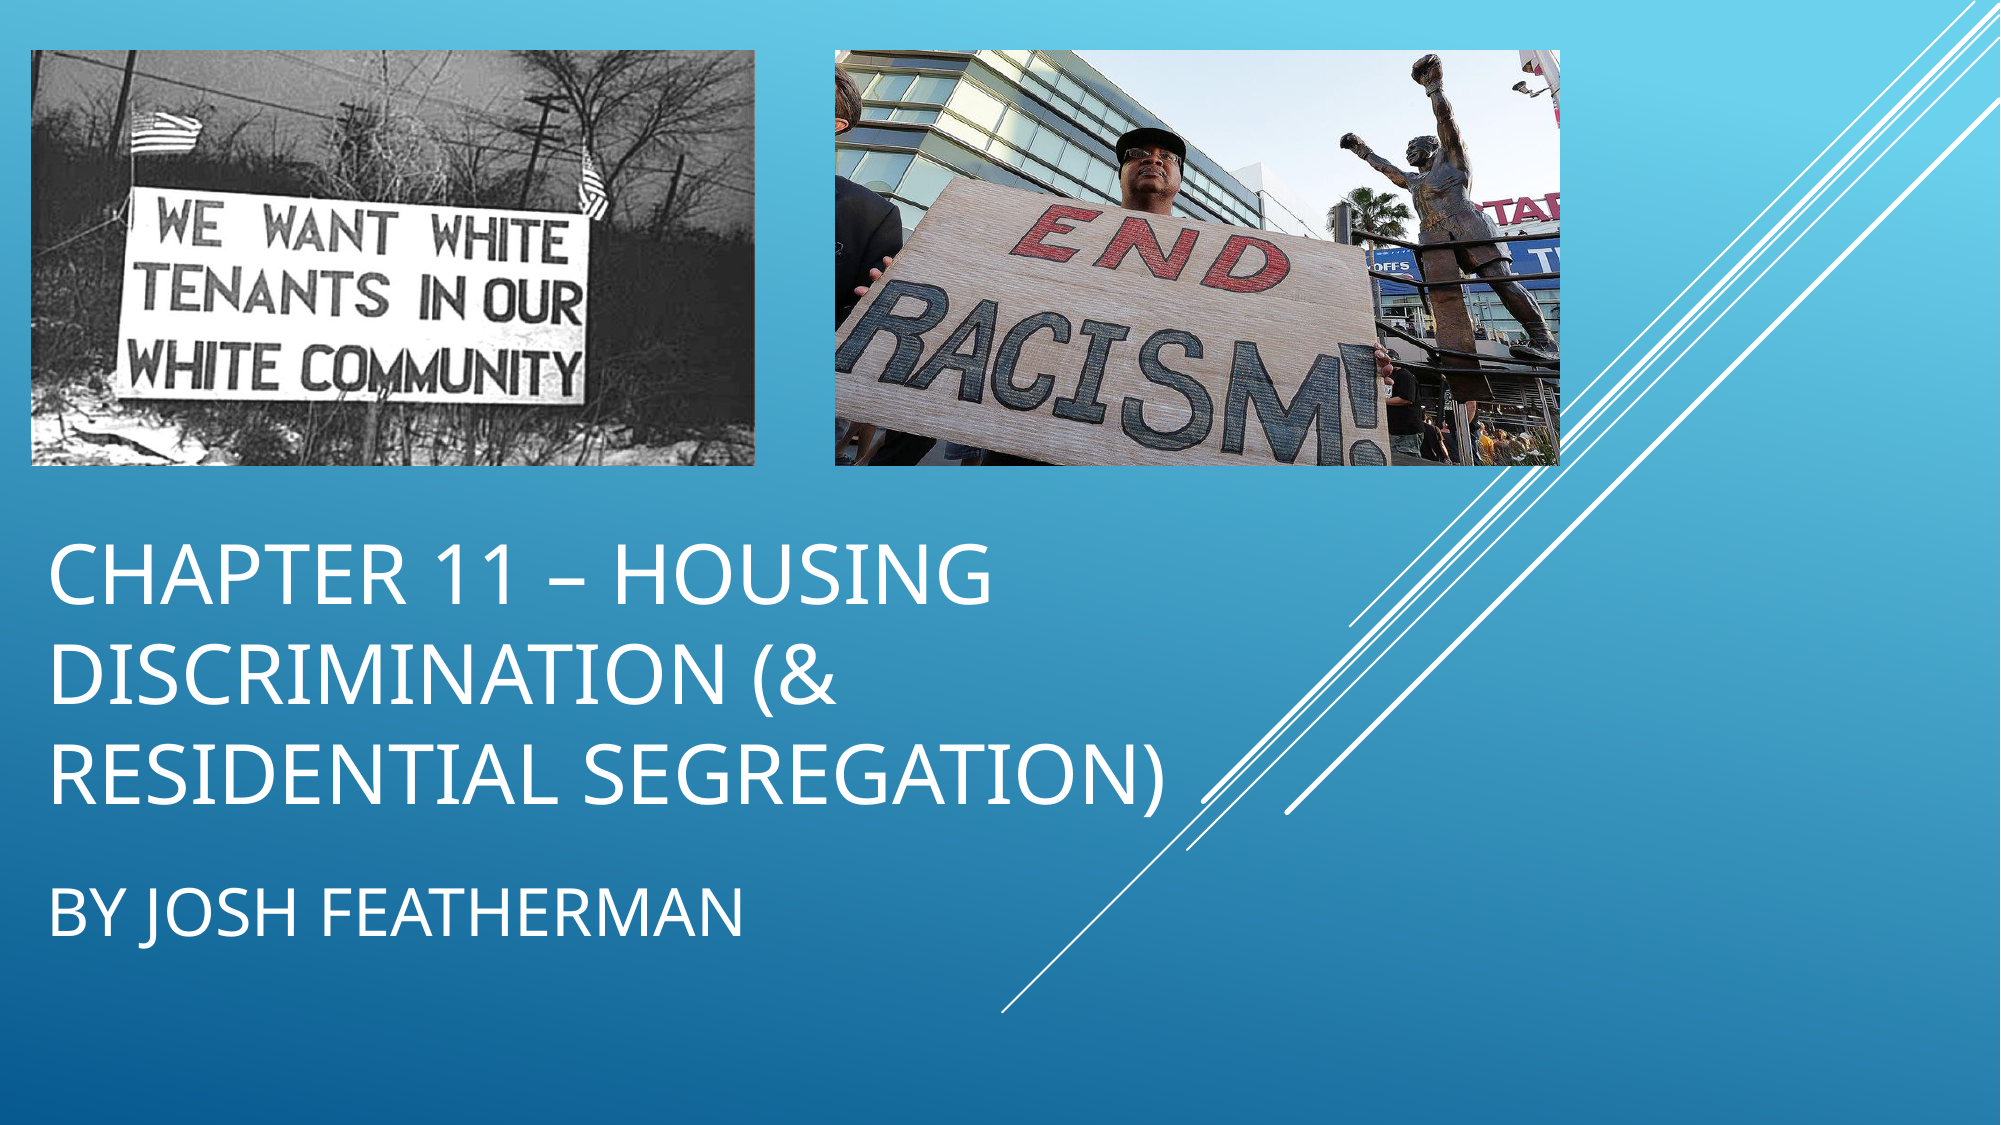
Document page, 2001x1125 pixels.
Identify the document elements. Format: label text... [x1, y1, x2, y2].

picture [31, 50, 756, 466]
title Chapter 11 – HOUSING DISCRIMINATION (& RESIDENTIAL SEGREGATION) [31, 594, 1206, 829]
subtitle BY JOSH FEATHERMAN [31, 862, 1082, 1125]
picture [835, 50, 1560, 466]
